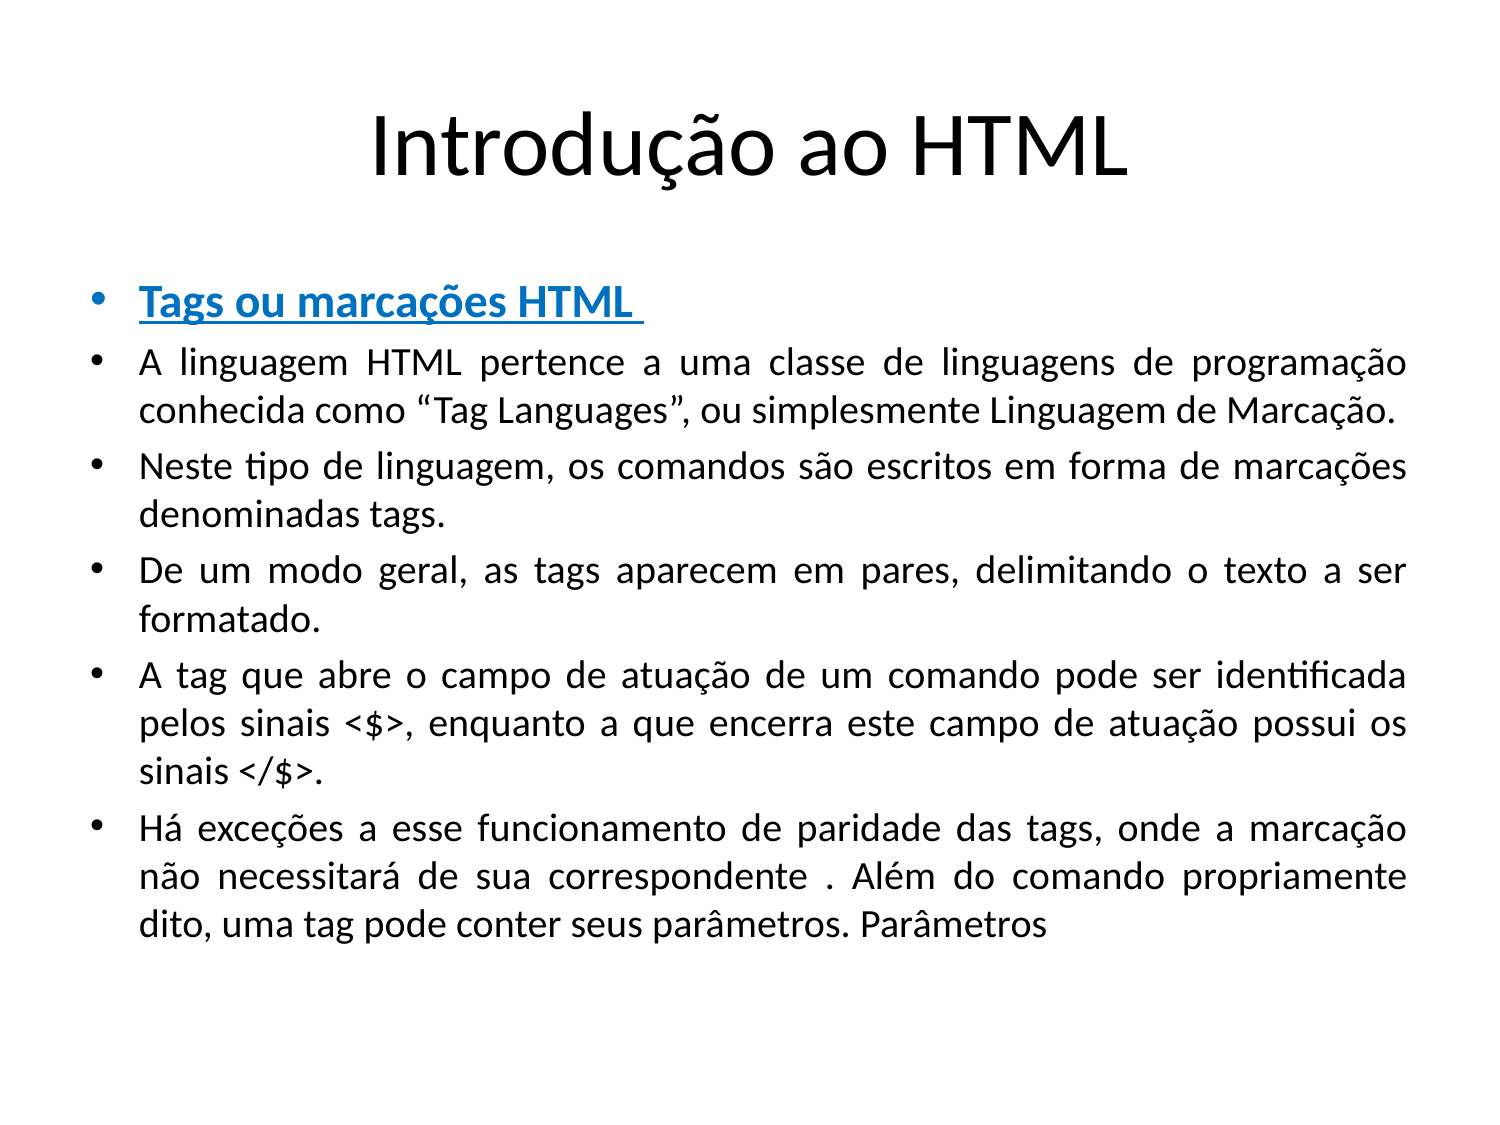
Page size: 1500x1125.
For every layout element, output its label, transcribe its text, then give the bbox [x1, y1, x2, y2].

list Tags ou marcações HTML A linguagem HTML pertence a uma classe de linguagens de programação conhecida como “Tag Languages”, ou simplesmente Linguagem de Marcação. Neste tipo de linguagem, os comandos são escritos em forma de marcações denominadas tags. De um modo geral, as tags aparecem em pares, delimitando o texto a ser formatado. A tag que abre o campo de atuação de um comando pode ser identificada pelos sinais <$>, enquanto a que encerra este campo de atuação possui os sinais </$>. Há exceções a esse funcionamento de paridade das tags, onde a marcação não necessitará de sua correspondente . Além do comando propriamente dito, uma tag pode conter seus parâmetros. Parâmetros [75, 262, 1425, 1005]
title Introdução ao HTML [75, 45, 1425, 233]
